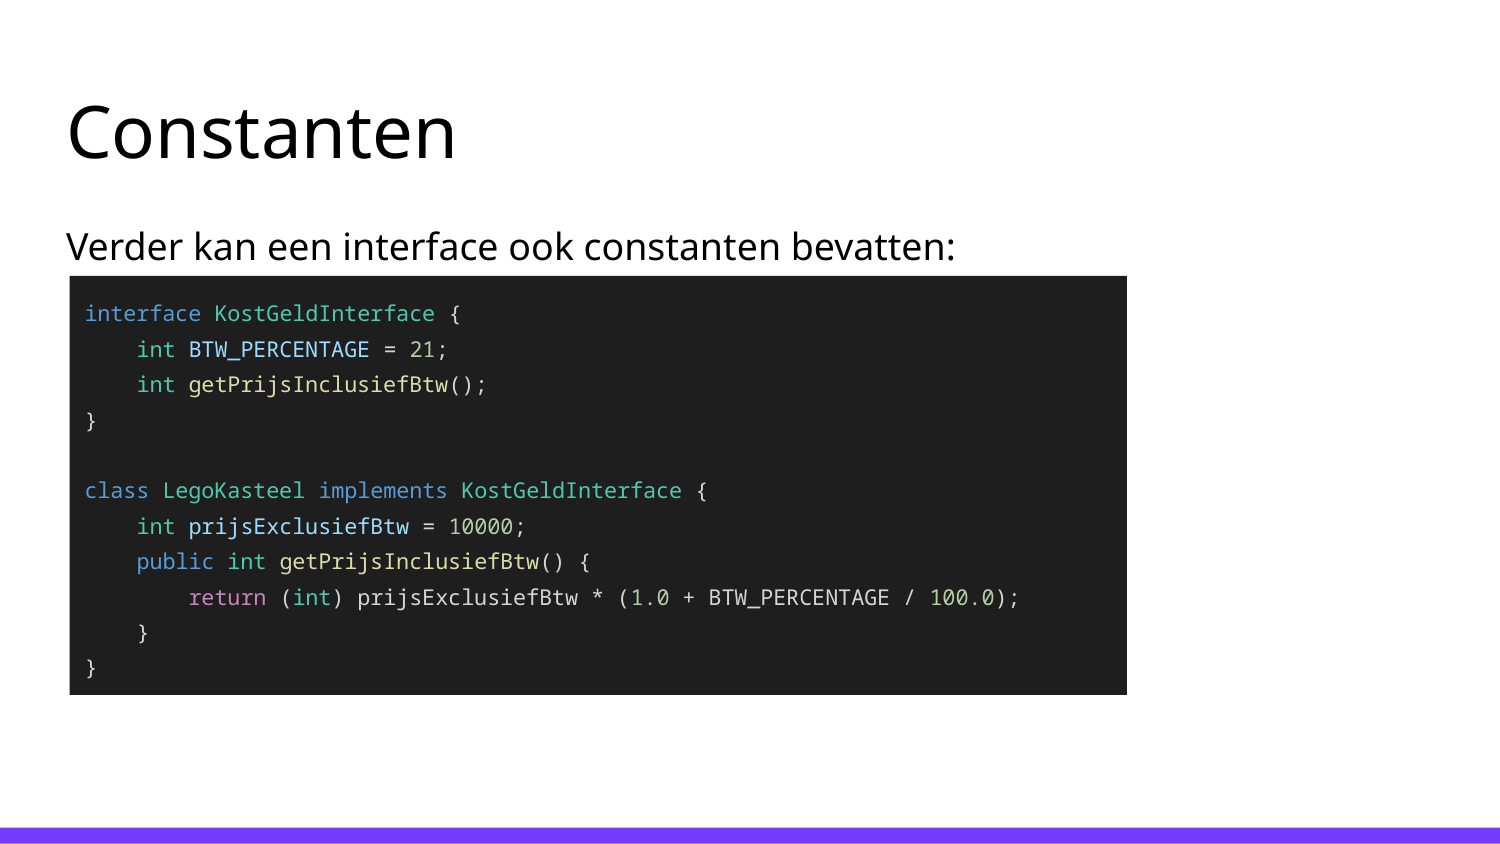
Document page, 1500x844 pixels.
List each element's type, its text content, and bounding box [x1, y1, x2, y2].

title Constanten [51, 51, 1449, 189]
list Verder kan een interface ook constanten bevatten: [51, 200, 1449, 752]
text_box interface KostGeldInterface { int BTW_PERCENTAGE = 21; int getPrijsInclusiefBtw(); } class LegoKasteel implements KostGeldInterface { int prijsExclusiefBtw = 10000; public int getPrijsInclusiefBtw() { return (int) prijsExclusiefBtw * (1.0 + BTW_PERCENTAGE / 100.0); } } [69, 275, 1127, 695]
